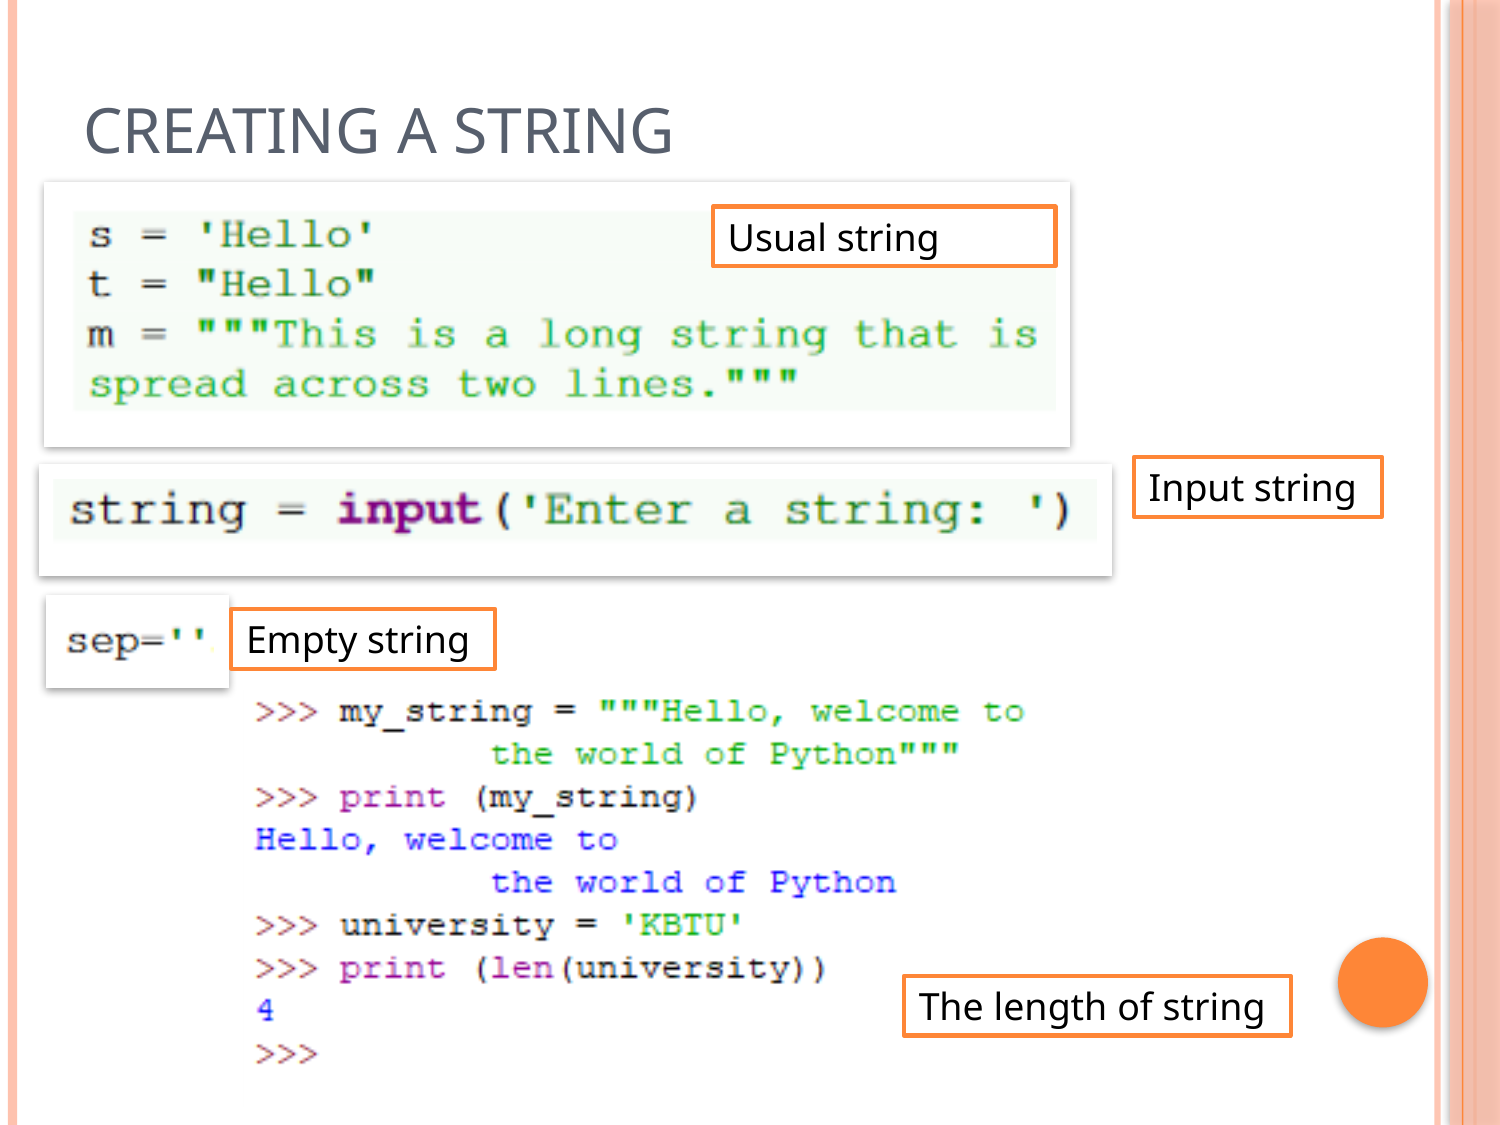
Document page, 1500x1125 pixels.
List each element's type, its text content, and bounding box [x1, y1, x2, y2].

text_box Empty string [229, 607, 497, 671]
picture [59, 609, 215, 675]
picture [58, 195, 1057, 433]
text_box Input string [1132, 455, 1384, 519]
picture [241, 689, 1098, 1108]
text_box The length of string [1104, 974, 1293, 1038]
title Creating a string [68, 54, 1294, 174]
picture [52, 478, 1098, 563]
